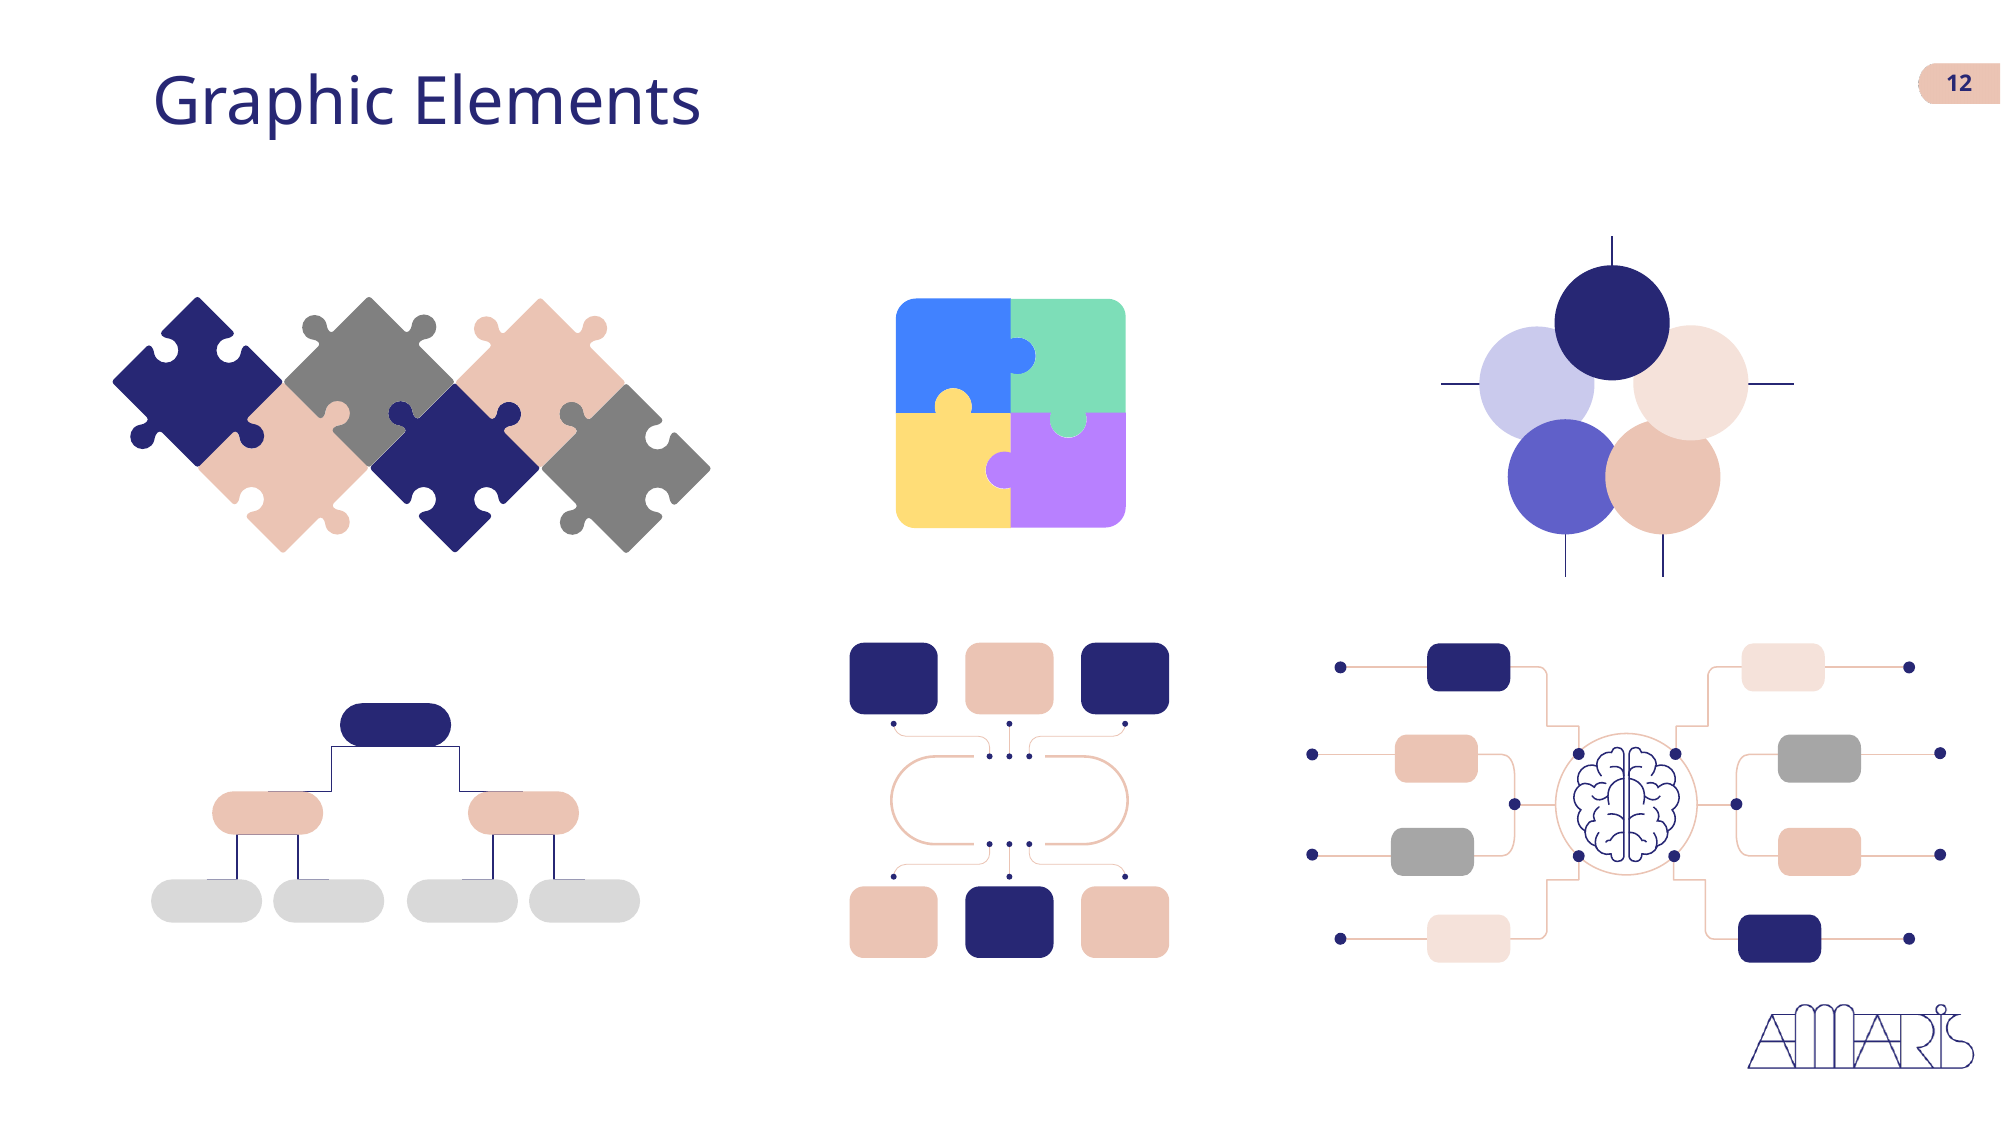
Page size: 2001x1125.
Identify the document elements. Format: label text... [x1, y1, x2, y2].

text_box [895, 298, 1127, 529]
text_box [849, 642, 1170, 959]
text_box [150, 702, 641, 923]
text_box Graphic Elements [137, 59, 1875, 148]
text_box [1306, 643, 1947, 963]
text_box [1440, 235, 1794, 577]
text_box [112, 296, 711, 554]
picture [1744, 1001, 1976, 1071]
slide_number 12 [1918, 63, 2000, 104]
